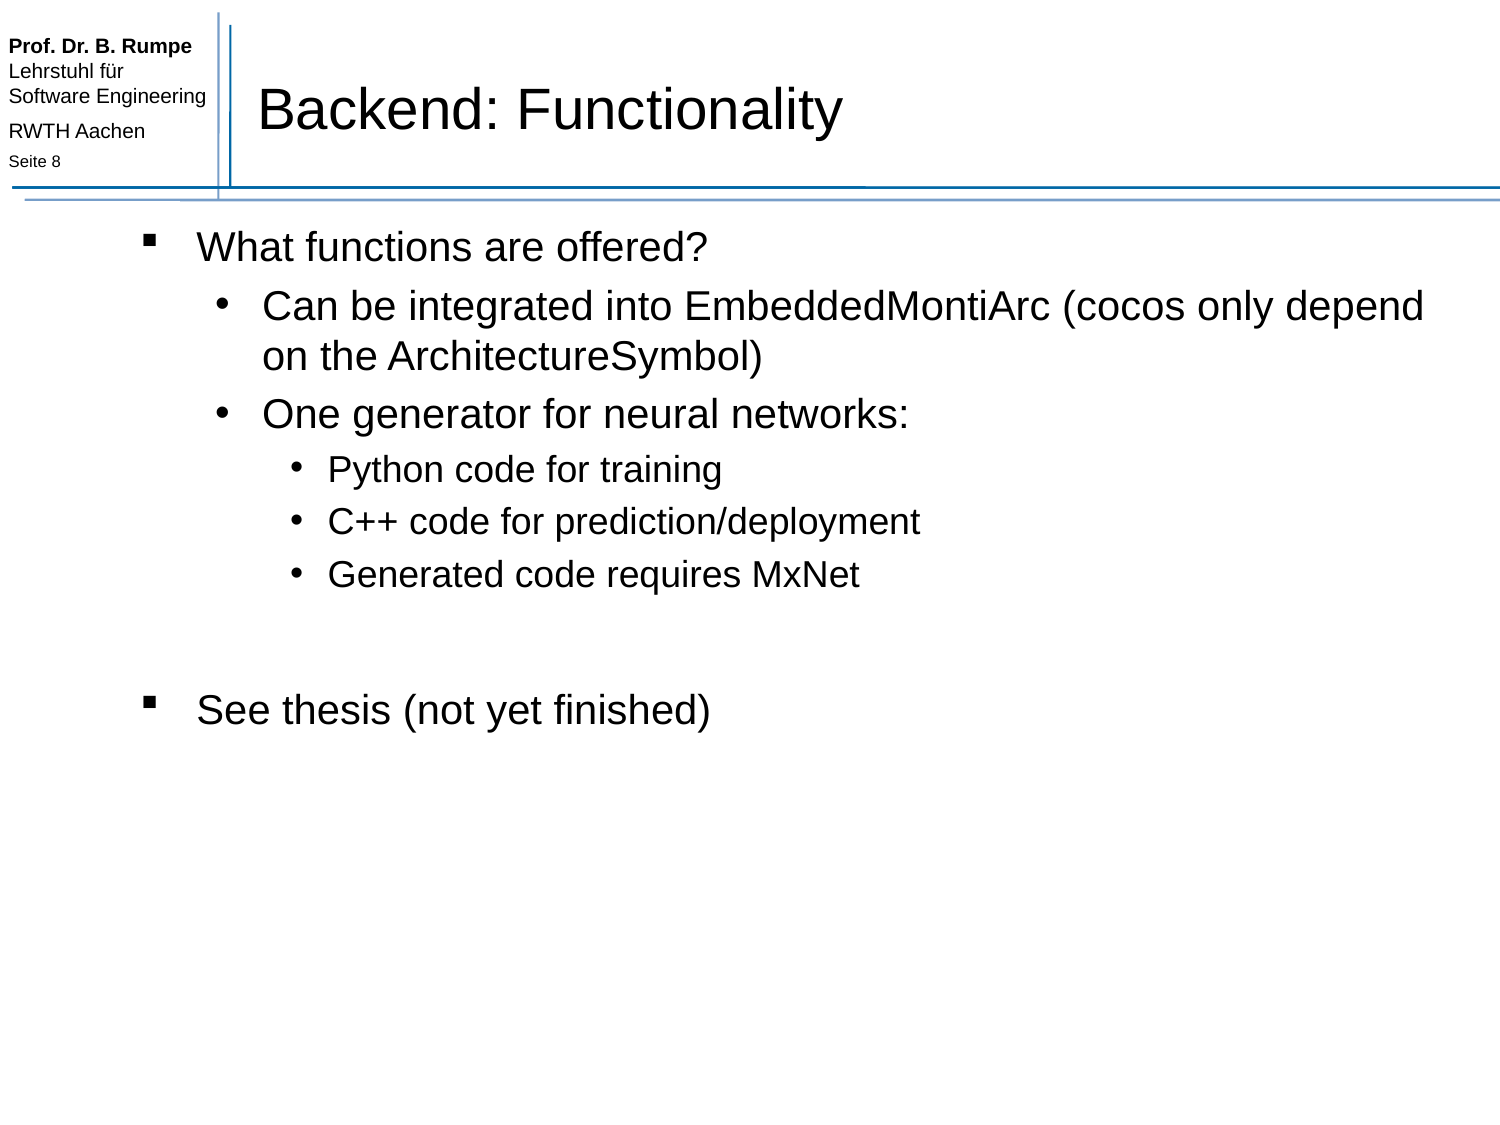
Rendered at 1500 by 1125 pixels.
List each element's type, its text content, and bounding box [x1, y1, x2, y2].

list What functions are offered? Can be integrated into EmbeddedMontiArc (cocos only depend on the ArchitectureSymbol) One generator for neural networks: Python code for training C++ code for prediction/deployment Generated code requires MxNet See thesis (not yet finished) [125, 212, 1476, 1101]
title Backend: Functionality [242, 37, 1483, 176]
